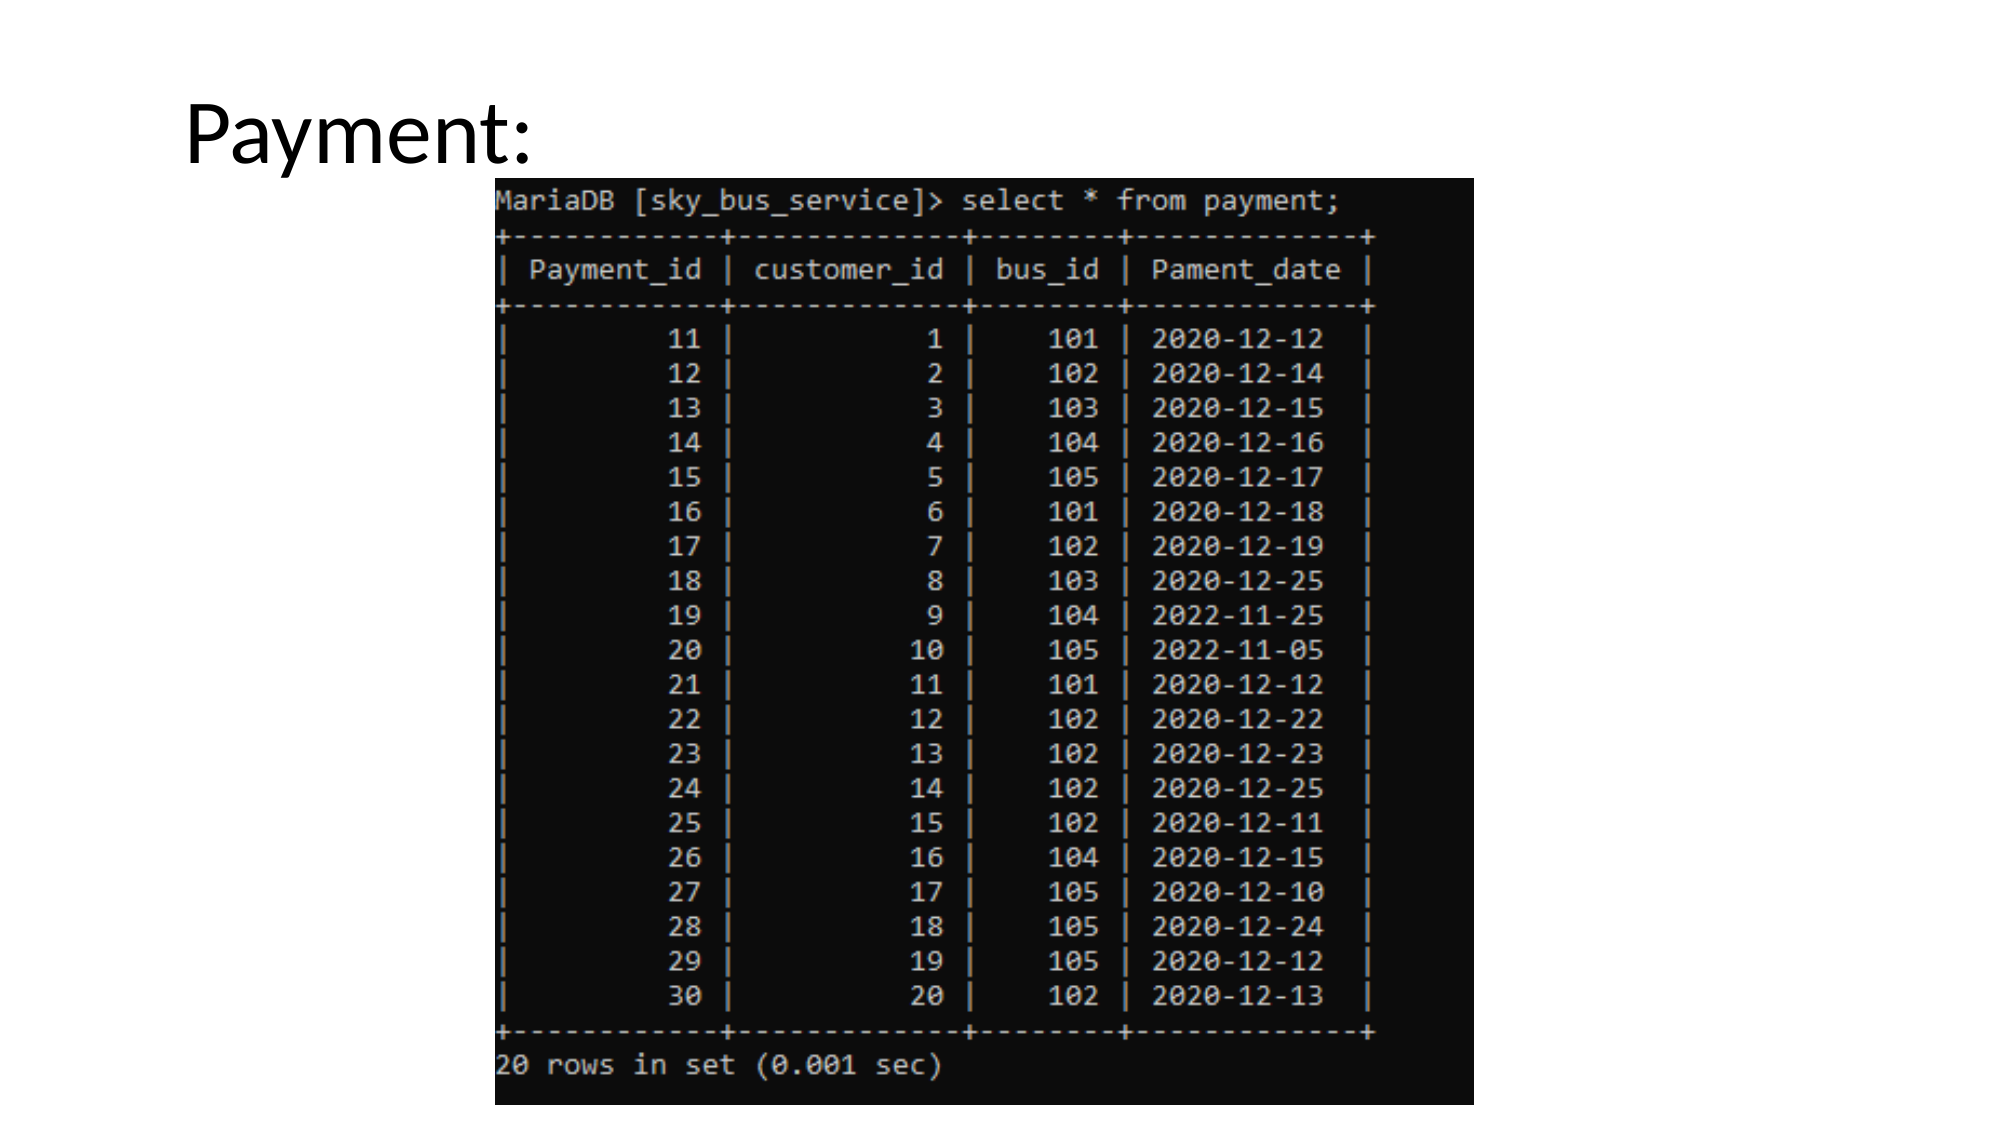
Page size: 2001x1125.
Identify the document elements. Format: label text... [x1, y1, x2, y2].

title Payment: [169, 59, 1863, 208]
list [494, 178, 1474, 1106]
